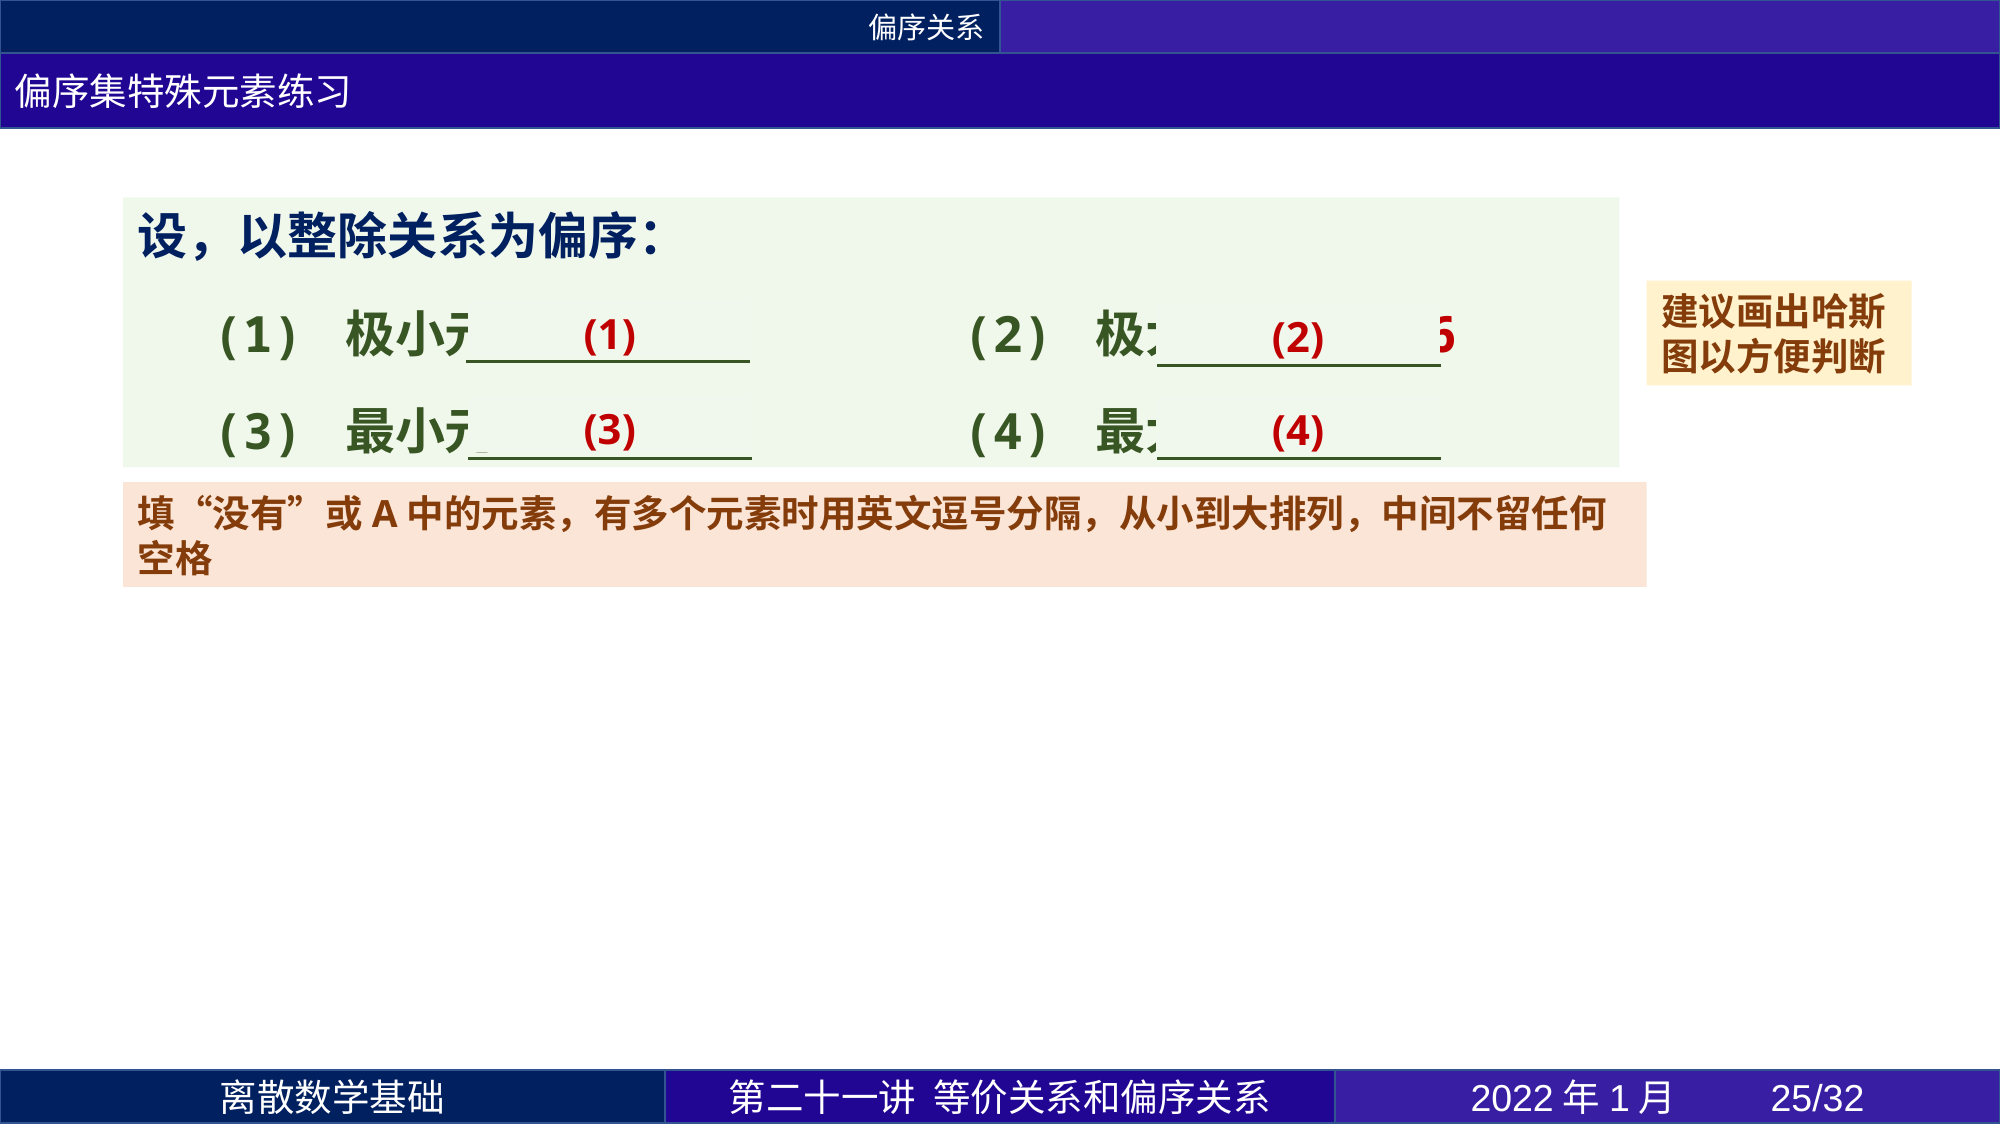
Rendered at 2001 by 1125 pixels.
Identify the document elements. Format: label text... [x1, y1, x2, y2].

text_box 建议画出哈斯图以方便判断 [1646, 280, 1912, 386]
text_box 偏序关系 [0, 0, 999, 52]
text_box [999, 0, 2000, 52]
text_box 偏序集特殊元素练习 [0, 52, 2000, 129]
text_box (2) [1156, 303, 1440, 361]
text_box 第二十一讲 等价关系和偏序关系 [664, 1069, 1334, 1124]
text_box 离散数学基础 [0, 1069, 664, 1124]
text_box (4) [1156, 396, 1440, 454]
text_box (1) [468, 300, 752, 358]
text_box (3) [468, 395, 752, 453]
text_box 2022年1月 25/32 [1334, 1069, 2000, 1124]
text_box 填“没有”或A中的元素，有多个元素时用英文逗号分隔，从小到大排列，中间不留任何空格 [123, 482, 1647, 587]
